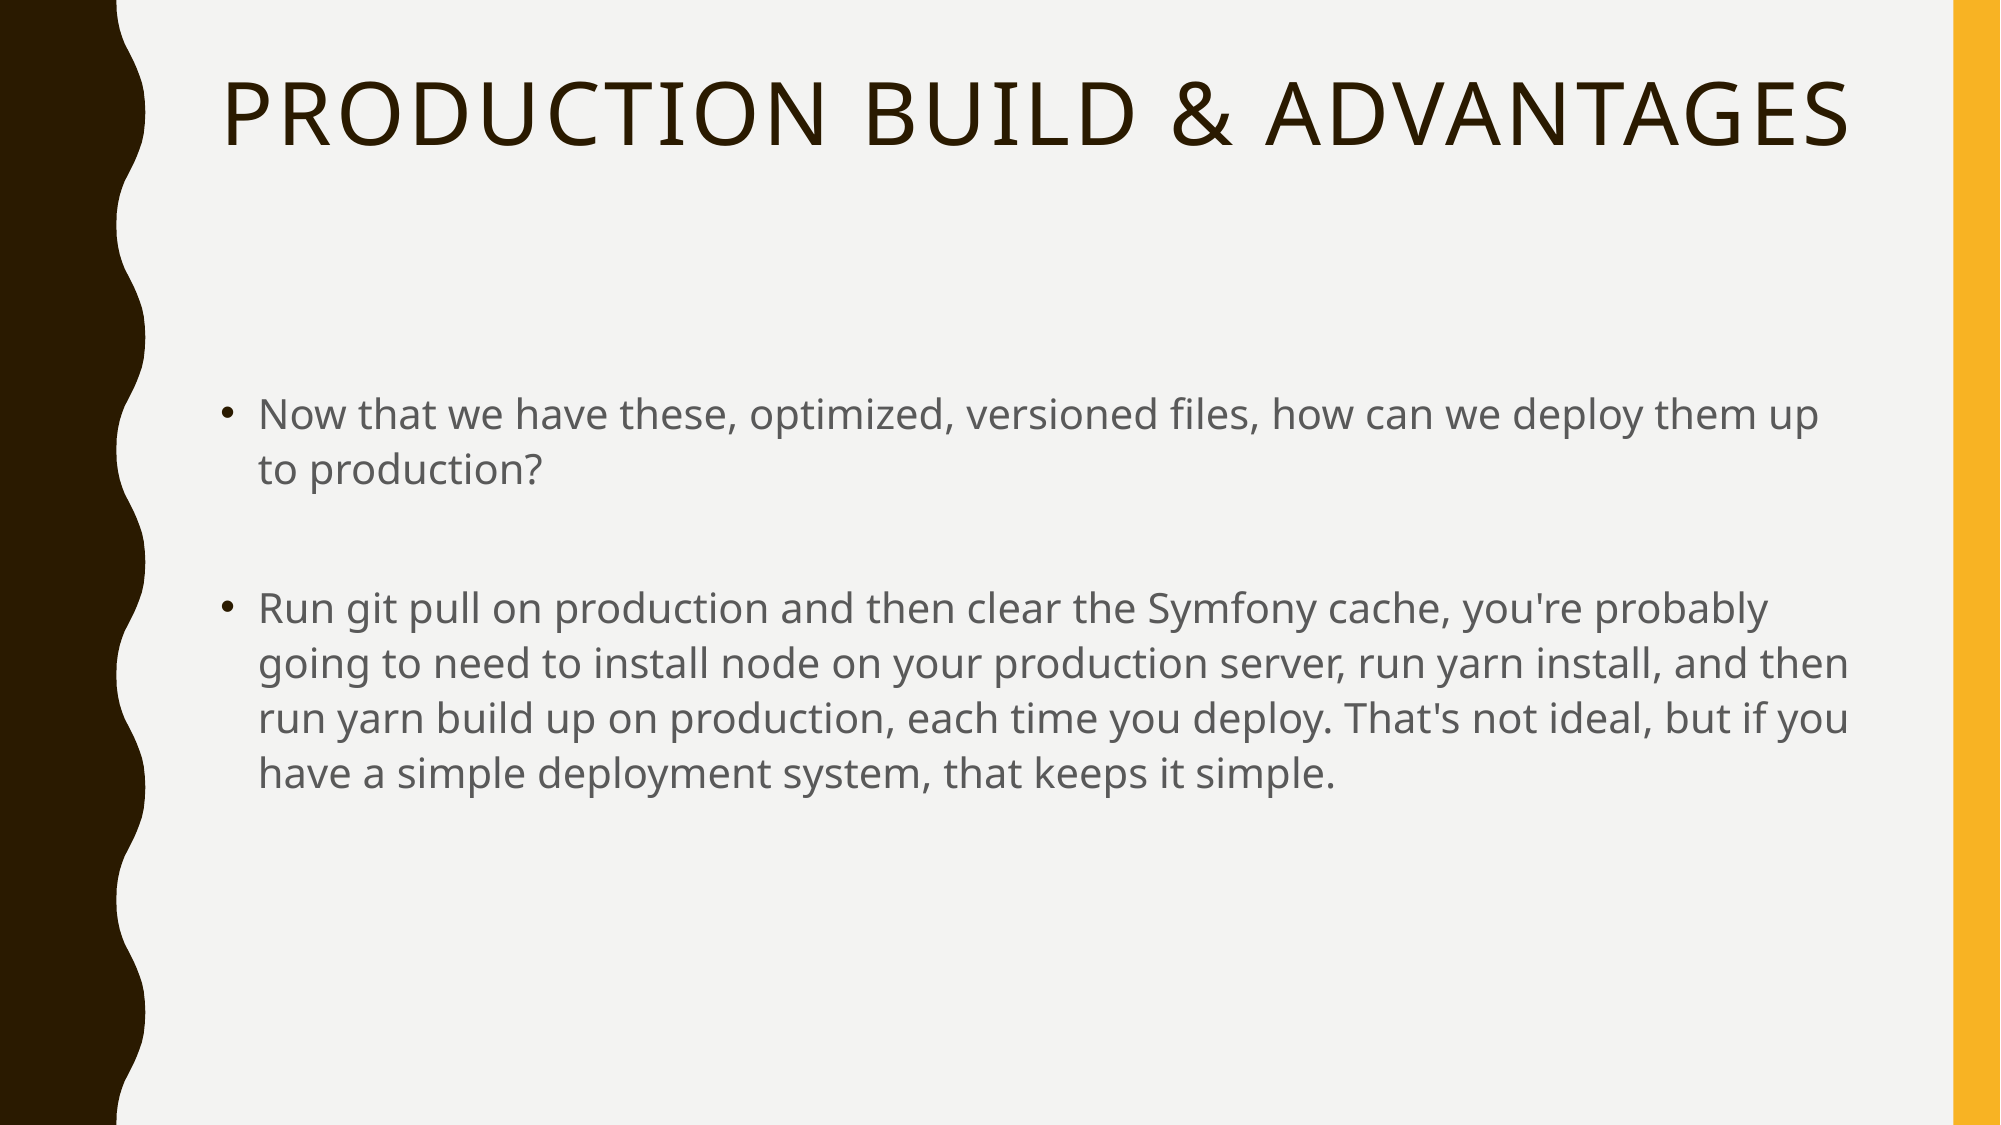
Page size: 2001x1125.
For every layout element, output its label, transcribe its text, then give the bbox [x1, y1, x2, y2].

title Production build & Advantages [205, 62, 1875, 308]
list Now that we have these, optimized, versioned files, how can we deploy them up to production? Run git pull on production and then clear the Symfony cache, you're probably going to need to install node on your production server, run yarn install, and then run yarn build up on production, each time you deploy. That's not ideal, but if you have a simple deployment system, that keeps it simple. [205, 375, 1875, 965]
